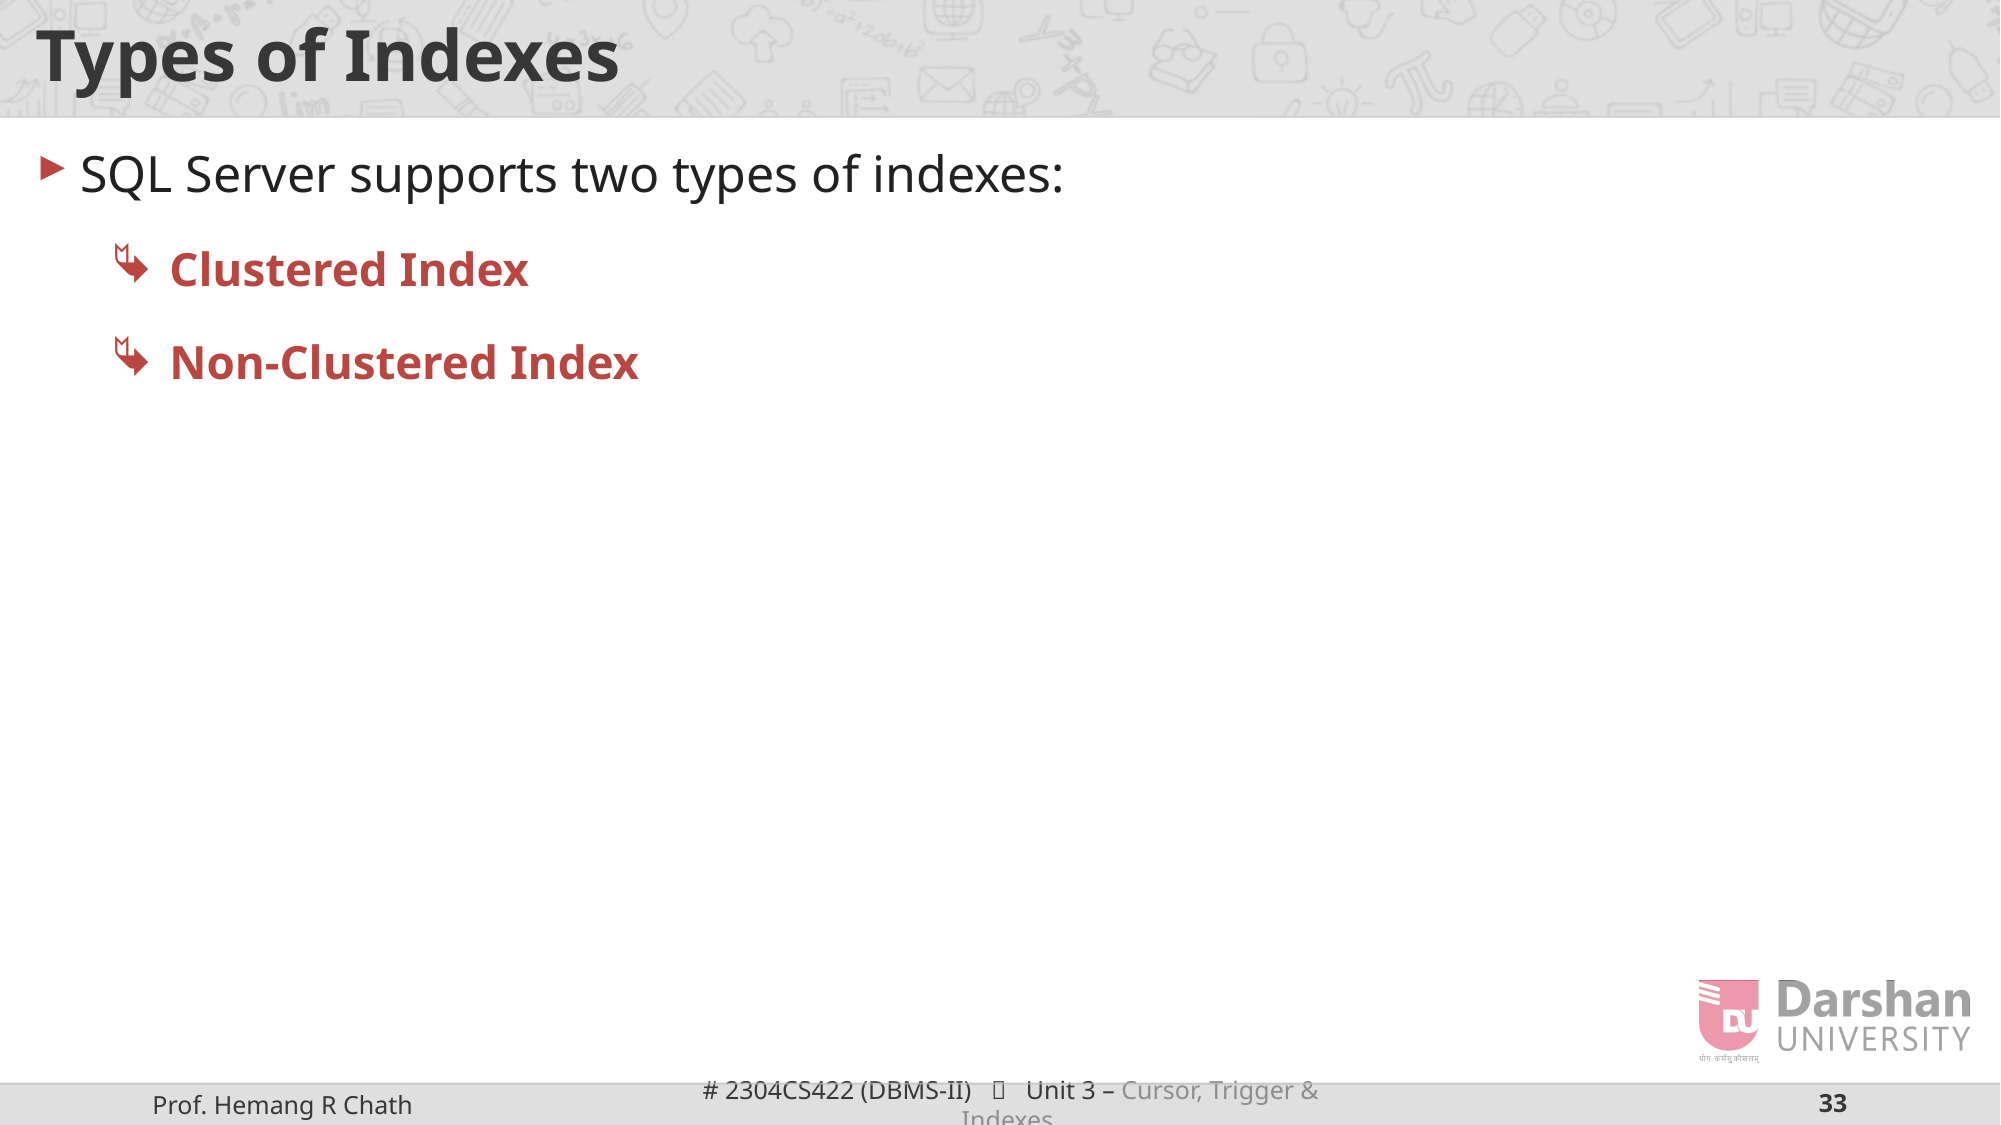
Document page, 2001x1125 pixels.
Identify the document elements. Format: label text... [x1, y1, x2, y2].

title Types of Indexes [0, 0, 2000, 117]
list SQL Server supports two types of indexes: Clustered Index Non-Clustered Index [21, 141, 1979, 1059]
